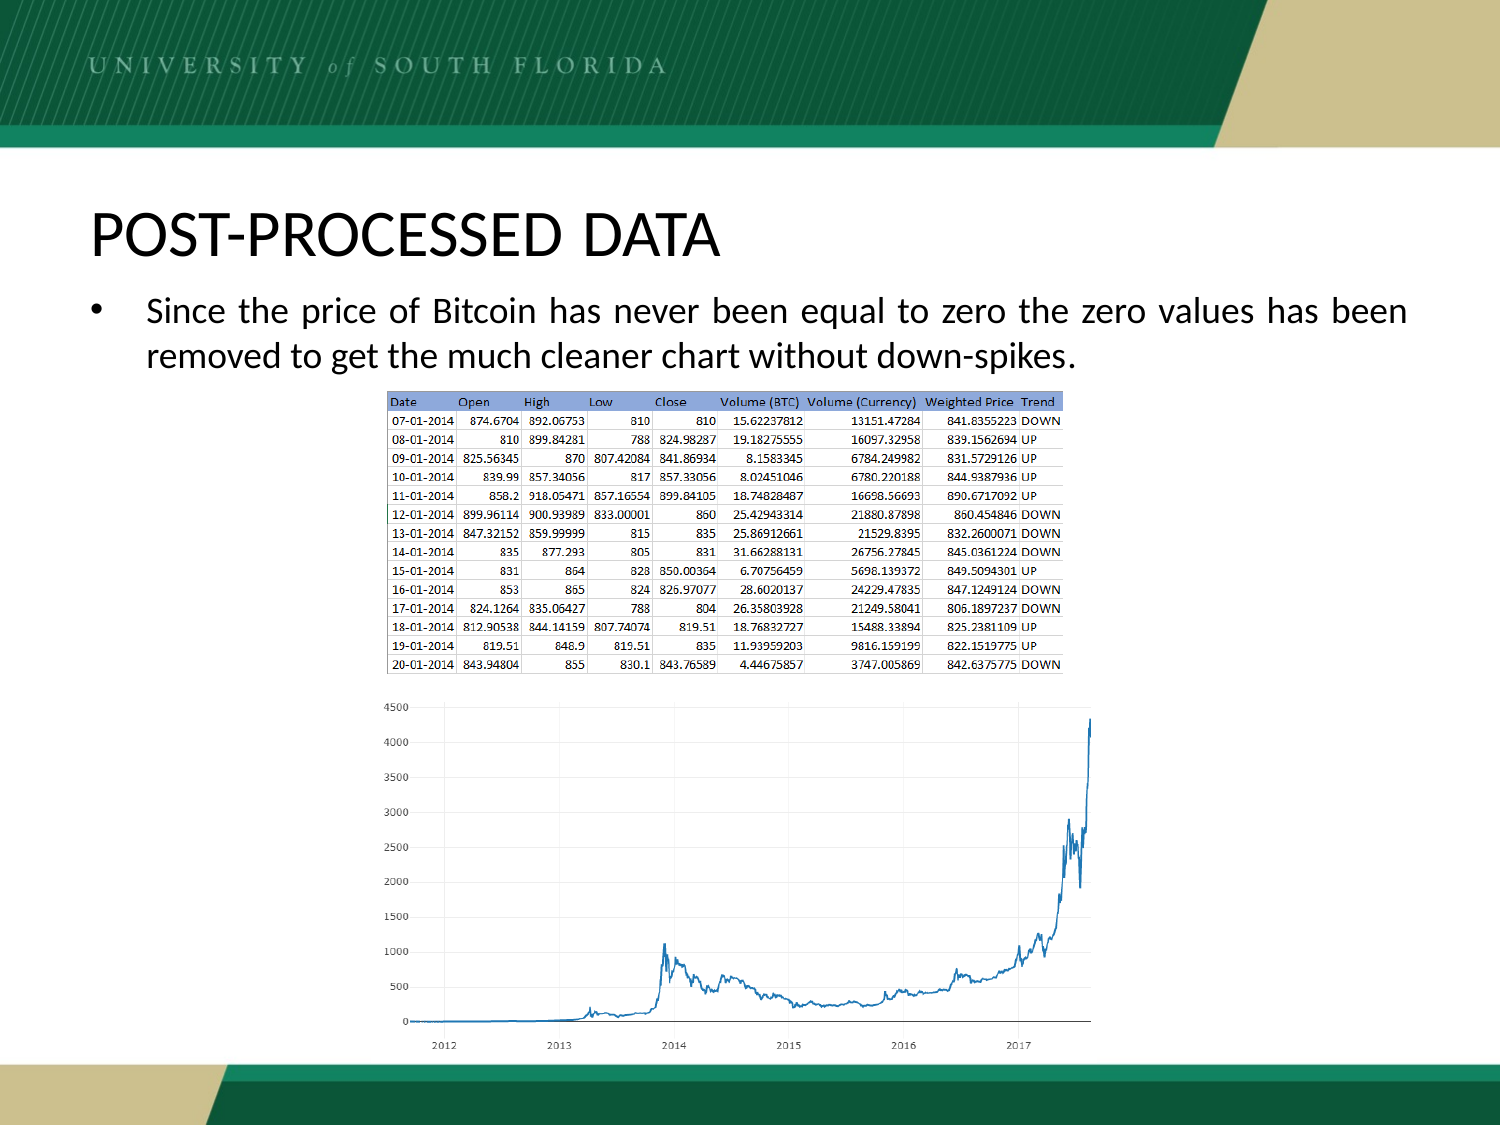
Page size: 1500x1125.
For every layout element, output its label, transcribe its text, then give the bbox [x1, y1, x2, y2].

list Since the price of Bitcoin has never been equal to zero the zero values has been removed to get the much cleaner chart without down-spikes. [75, 278, 1425, 1045]
picture [0, 0, 1500, 1125]
title POST-processed Data [75, 180, 1425, 278]
